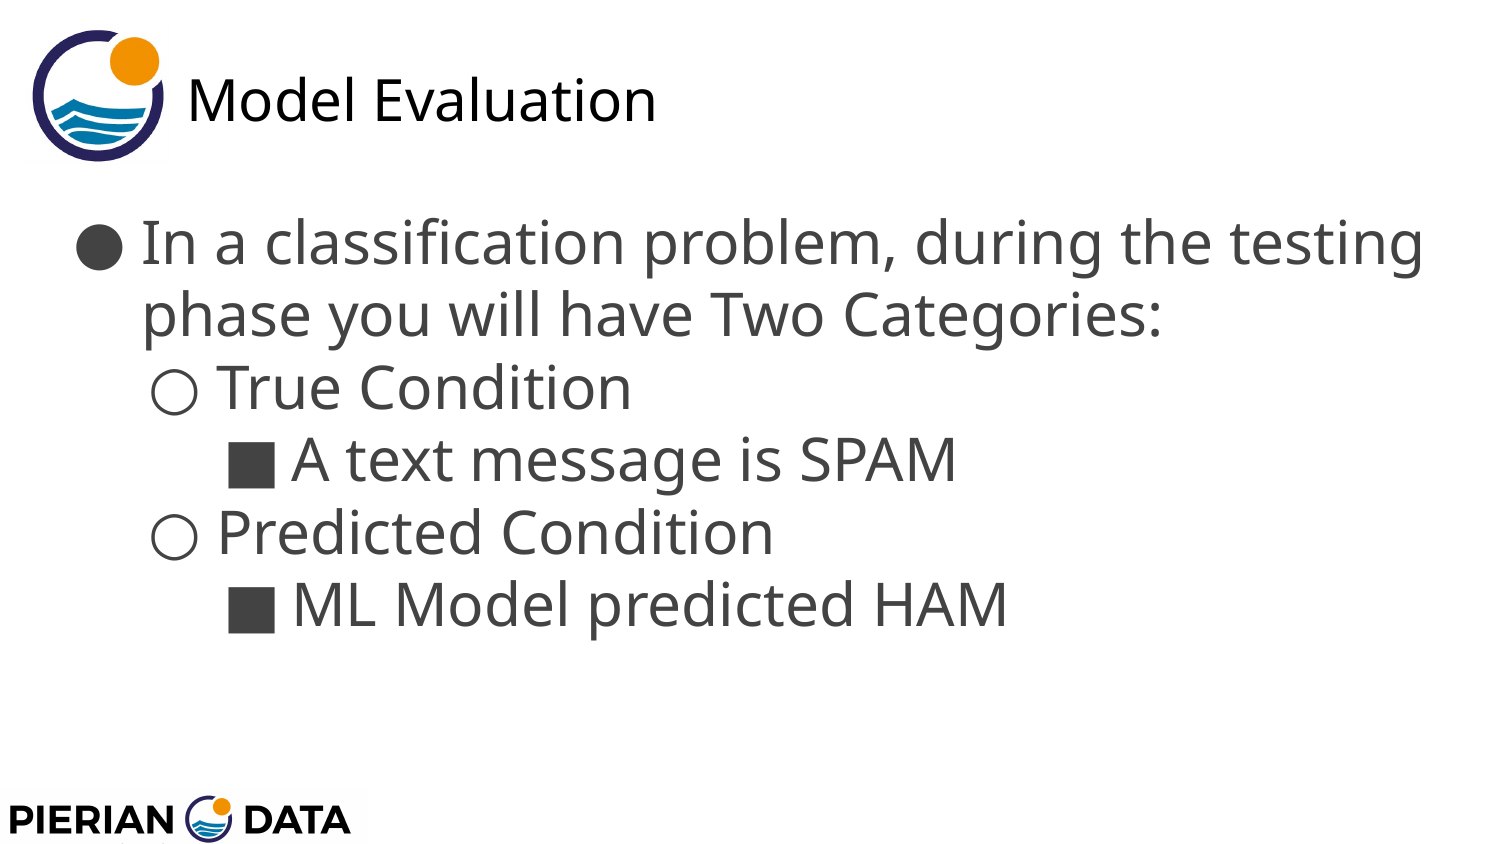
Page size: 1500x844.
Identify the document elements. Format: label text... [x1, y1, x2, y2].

list In a classification problem, during the testing phase you will have Two Categories: True Condition A text message is SPAM Predicted Condition ML Model predicted HAM [51, 189, 1476, 750]
picture [24, 24, 172, 167]
title Model Evaluation [176, 48, 1449, 143]
picture [0, 787, 368, 844]
